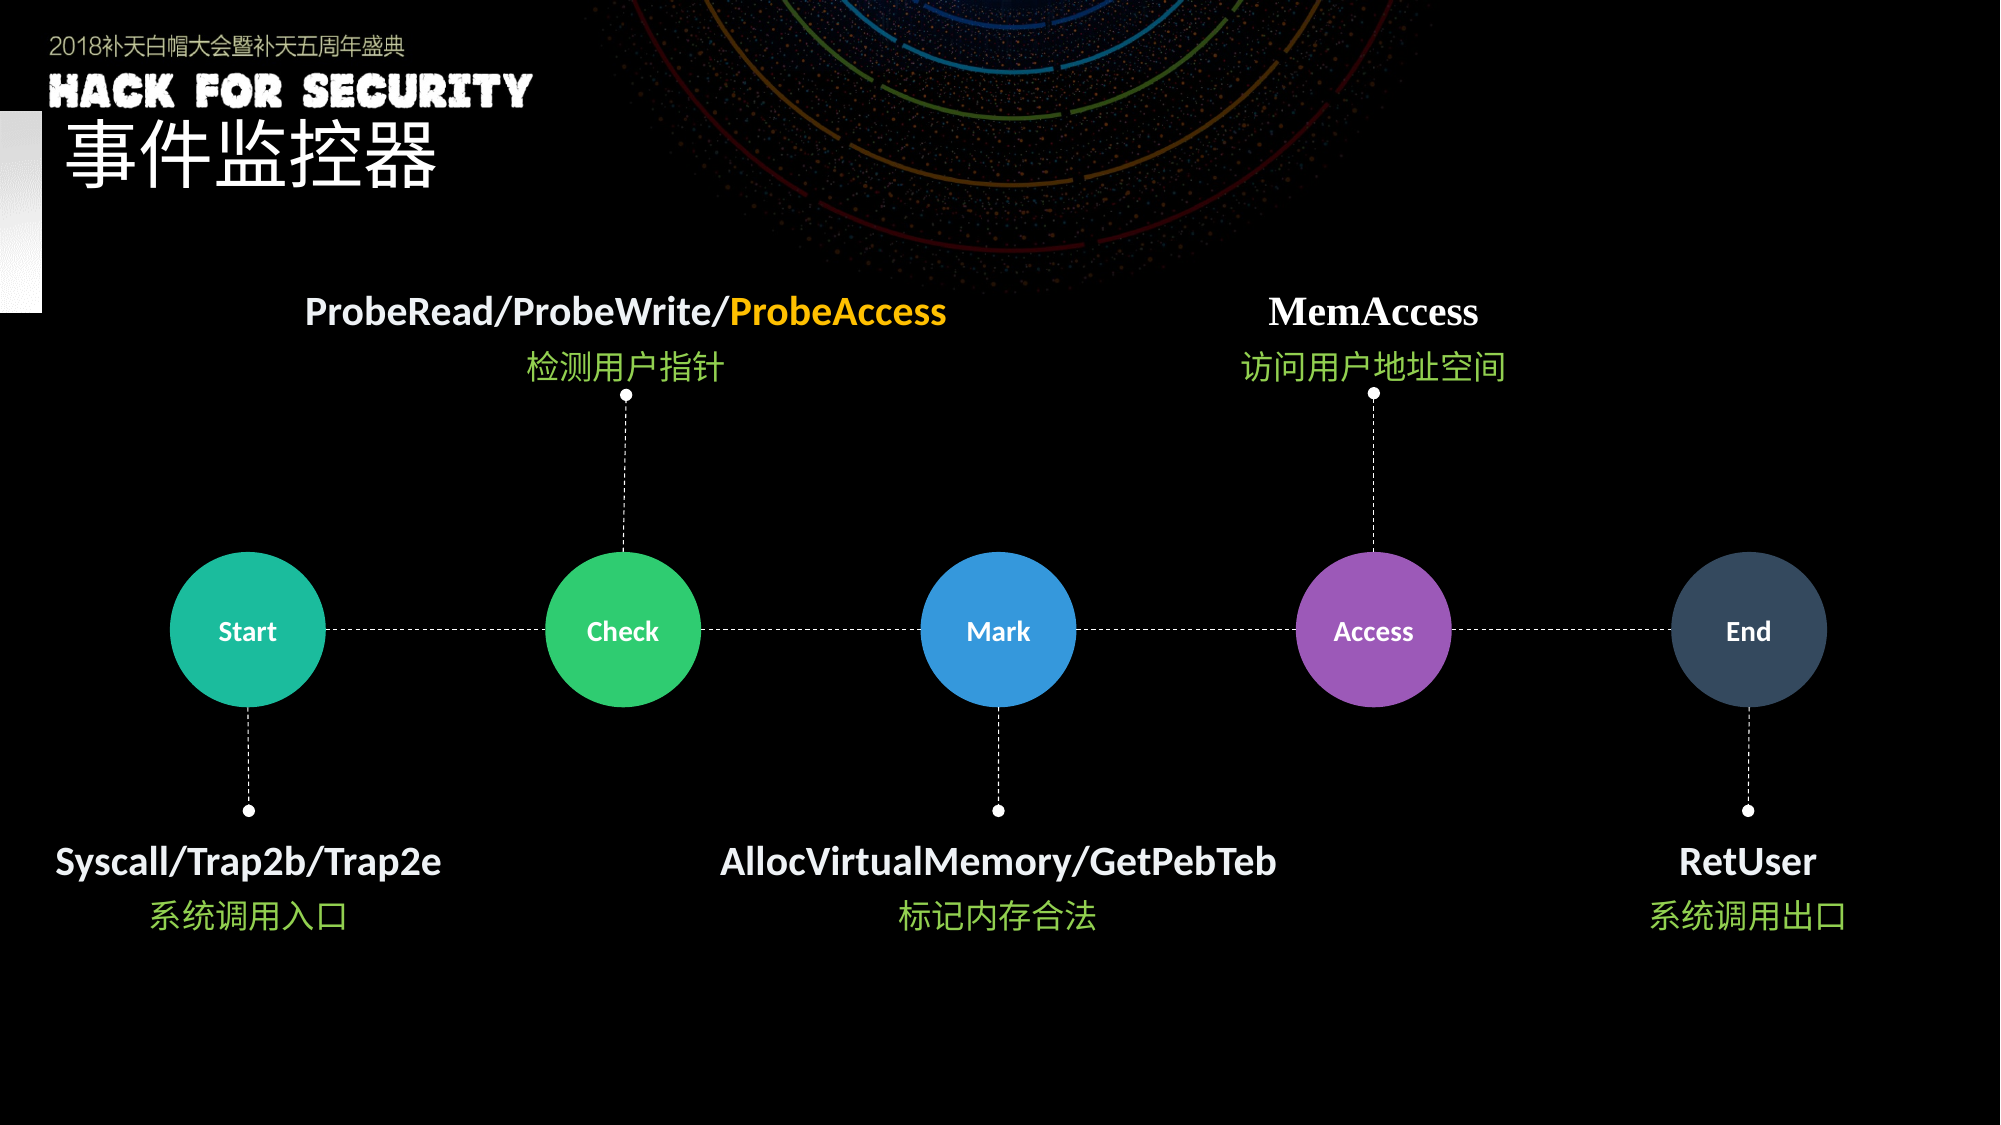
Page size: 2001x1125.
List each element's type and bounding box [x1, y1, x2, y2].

text_box [0, 111, 42, 313]
text_box [1076, 261, 1672, 708]
text_box [1, 551, 496, 945]
text_box [282, 261, 970, 708]
text_box [1501, 551, 1996, 945]
text_box [701, 551, 1296, 945]
picture [0, 0, 2000, 1125]
